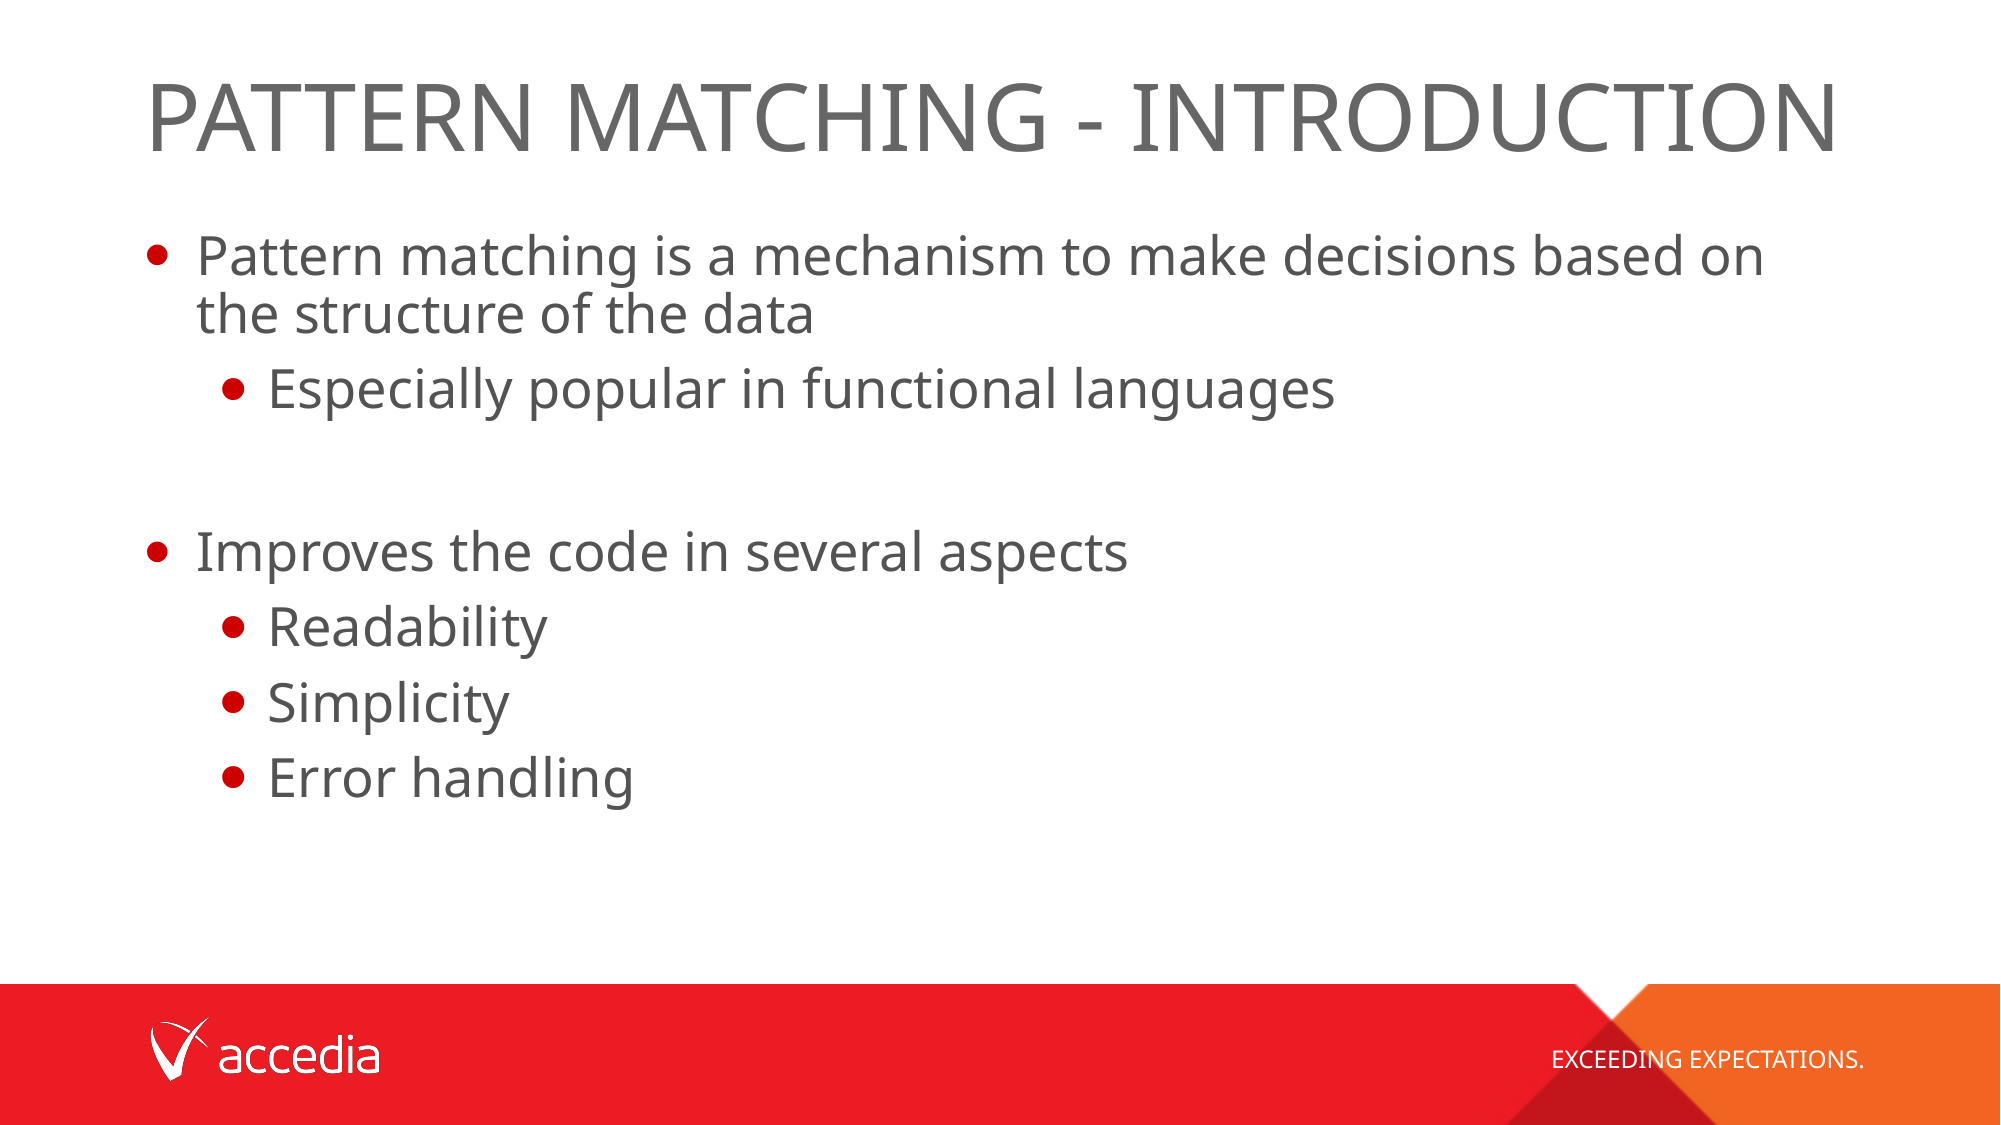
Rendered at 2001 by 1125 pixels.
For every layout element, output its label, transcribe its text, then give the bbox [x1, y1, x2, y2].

picture [0, 984, 2000, 1125]
title Pattern matching - introduction [136, 46, 1863, 195]
list Pattern matching is a mechanism to make decisions based on the structure of the data Especially popular in functional languages Improves the code in several aspects Readability Simplicity Error handling [136, 220, 1863, 936]
